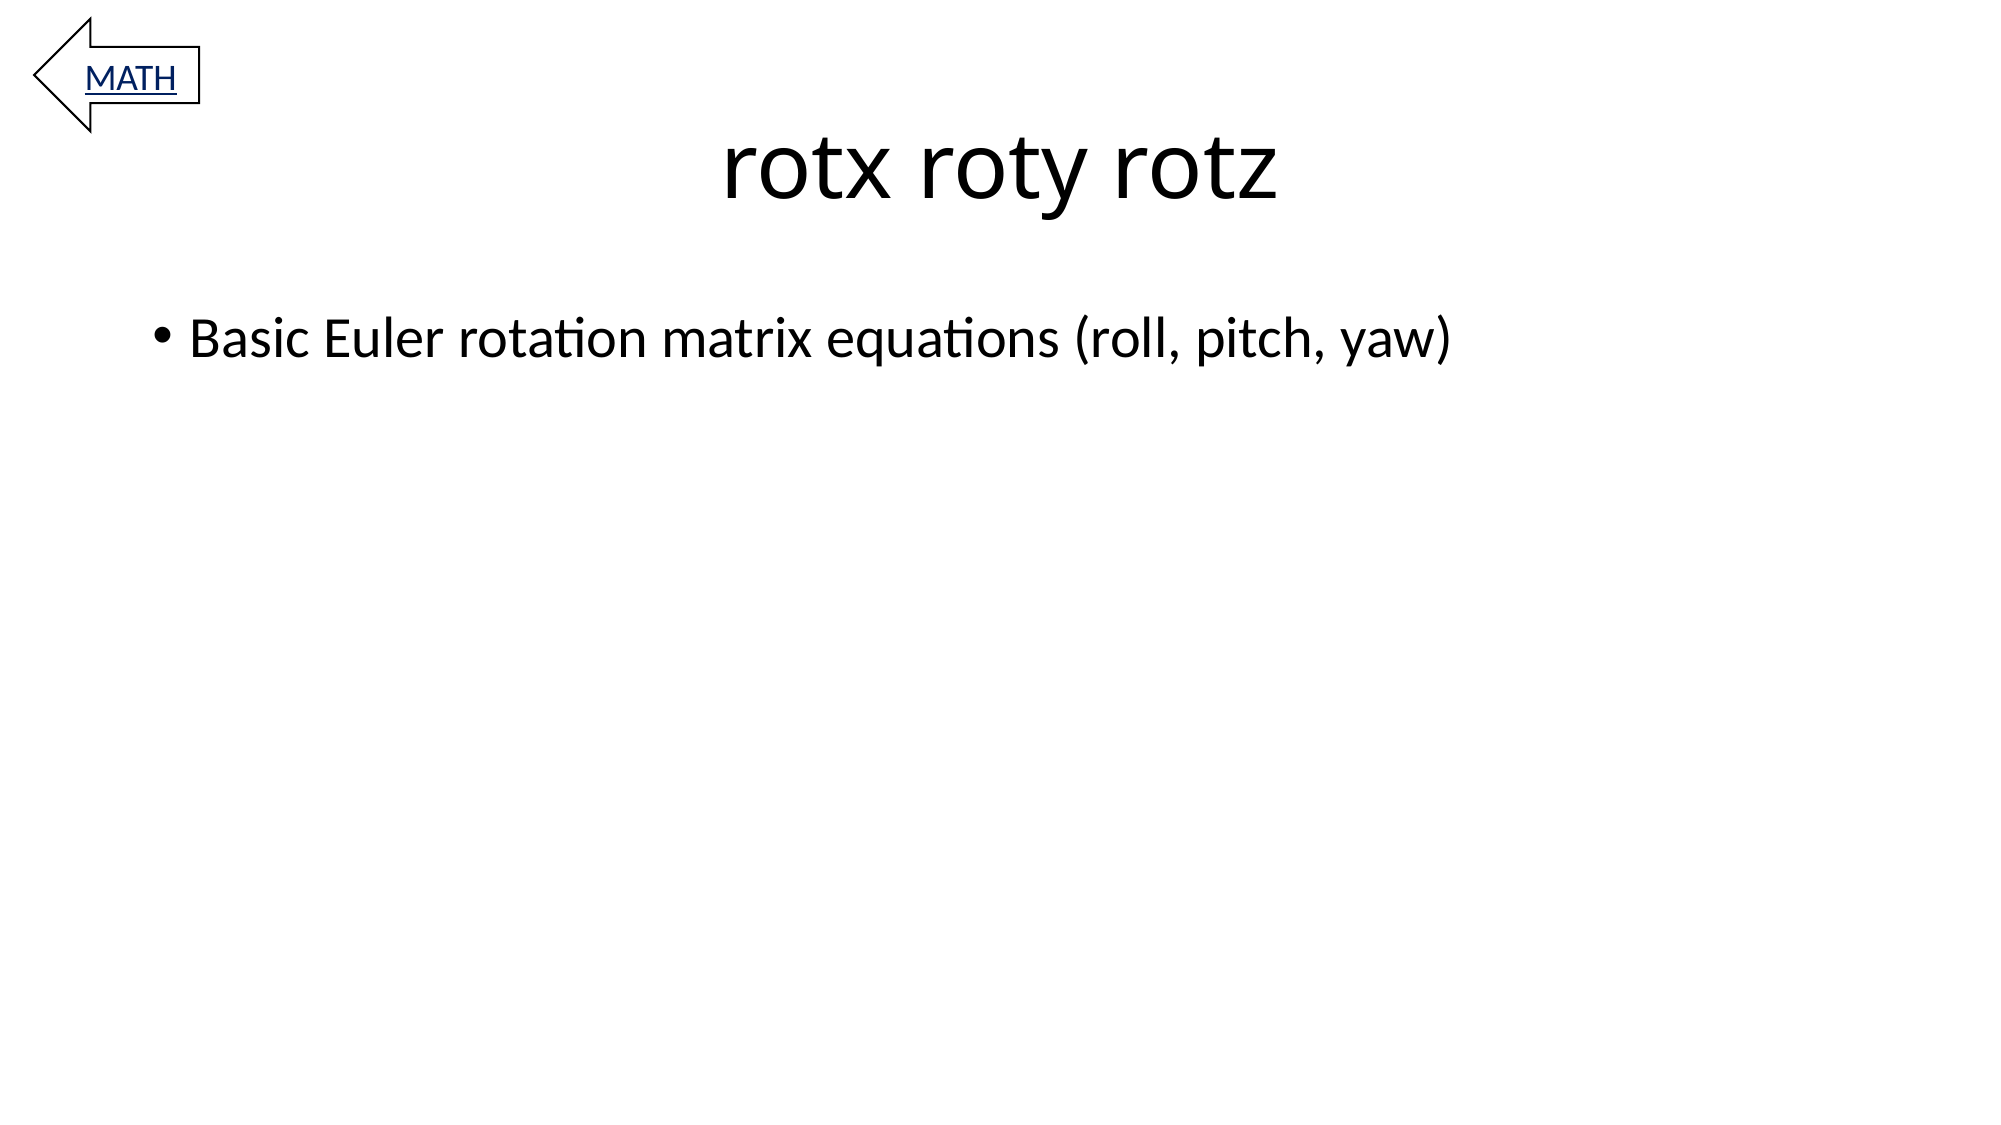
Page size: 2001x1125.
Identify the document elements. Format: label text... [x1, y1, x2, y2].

list Basic Euler rotation matrix equations (roll, pitch, yaw) [137, 299, 1863, 1014]
text_box MATH [32, 16, 201, 134]
title rotx roty rotz [137, 59, 1863, 278]
